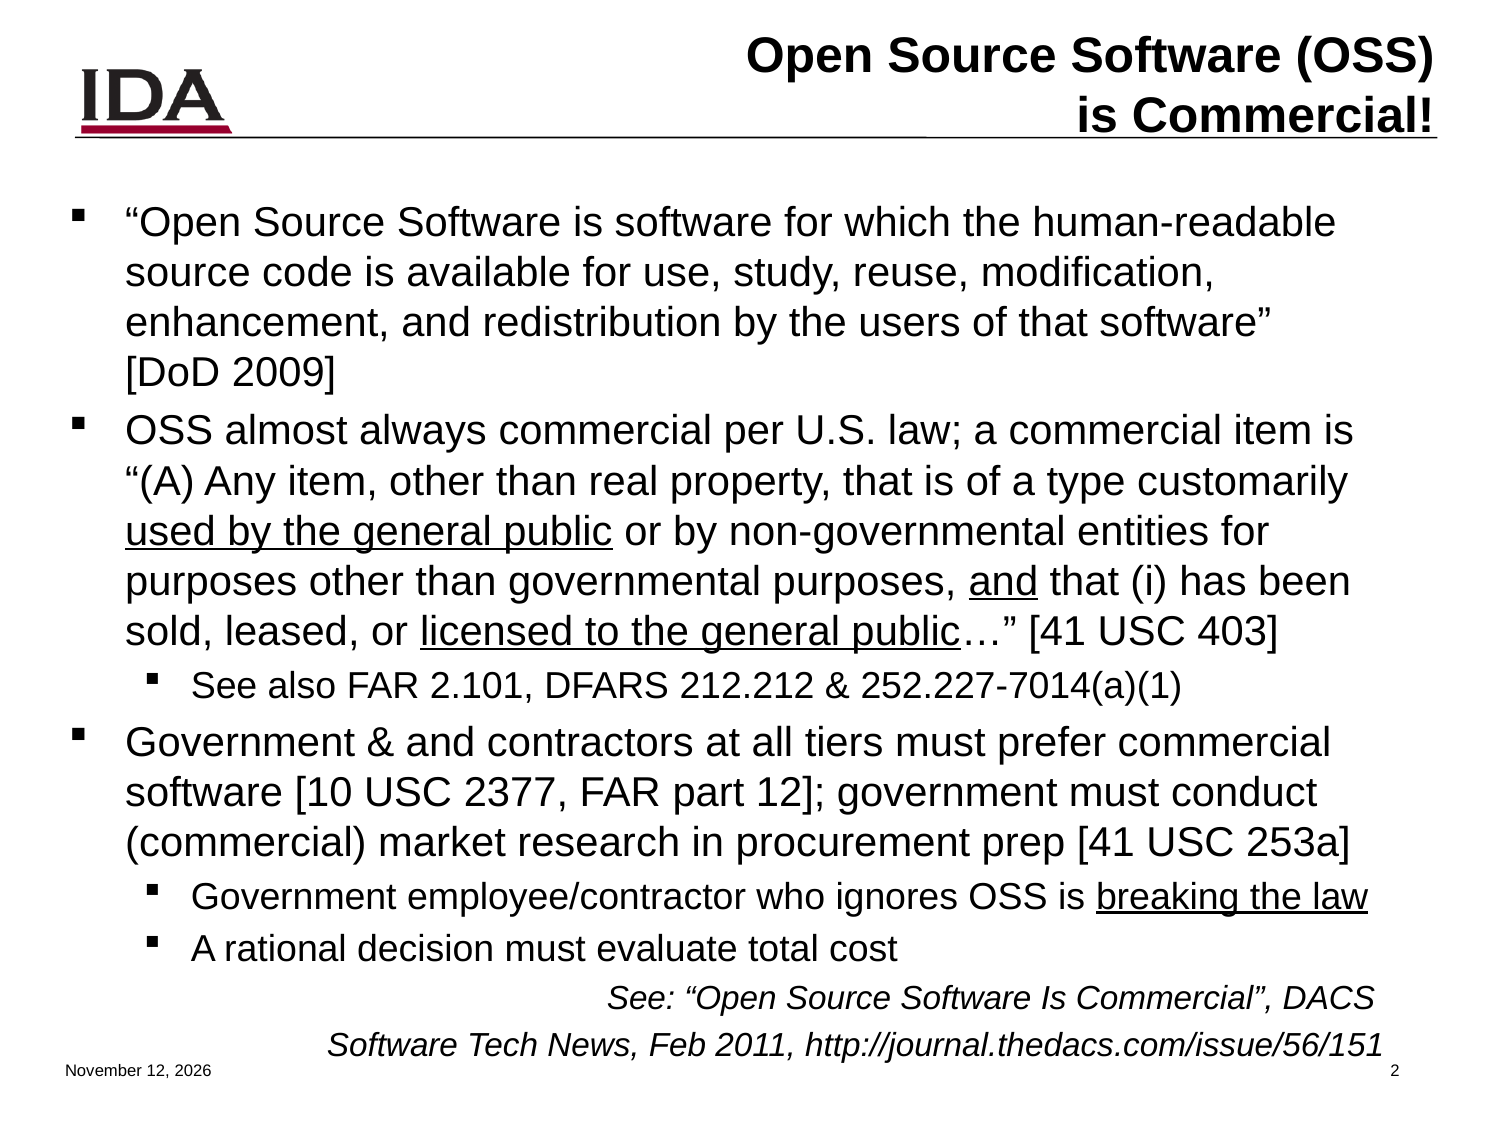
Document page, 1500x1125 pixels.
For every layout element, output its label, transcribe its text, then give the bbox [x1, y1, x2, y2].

picture [77, 65, 233, 138]
title Open Source Software (OSS) is Commercial! [424, 13, 1451, 151]
list “Open Source Software is software for which the human-readable source code is available for use, study, reuse, modification, enhancement, and redistribution by the users of that software” [DoD 2009] OSS almost always commercial per U.S. law; a commercial item is “(A) Any item, other than real property, that is of a type customarily used by the general public or by non-governmental entities for purposes other than governmental purposes, and that (i) has been sold, leased, or licensed to the general public…” [41 USC 403] See also FAR 2.101, DFARS 212.212 & 252.227-7014(a)(1) Government & and contractors at all tiers must prefer commercial software [10 USC 2377, FAR part 12]; government must conduct (commercial) market research in procurement prep [41 USC 253a] Government employee/contractor who ignores OSS is breaking the law A rational decision must evaluate total cost See: “Open Source Software Is Commercial”, DACS Software Tech News, Feb 2011, http://journal.thedacs.com/issue/56/151 [53, 187, 1401, 1013]
slide_number 1 [1101, 1012, 1415, 1088]
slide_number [49, 1012, 363, 1088]
